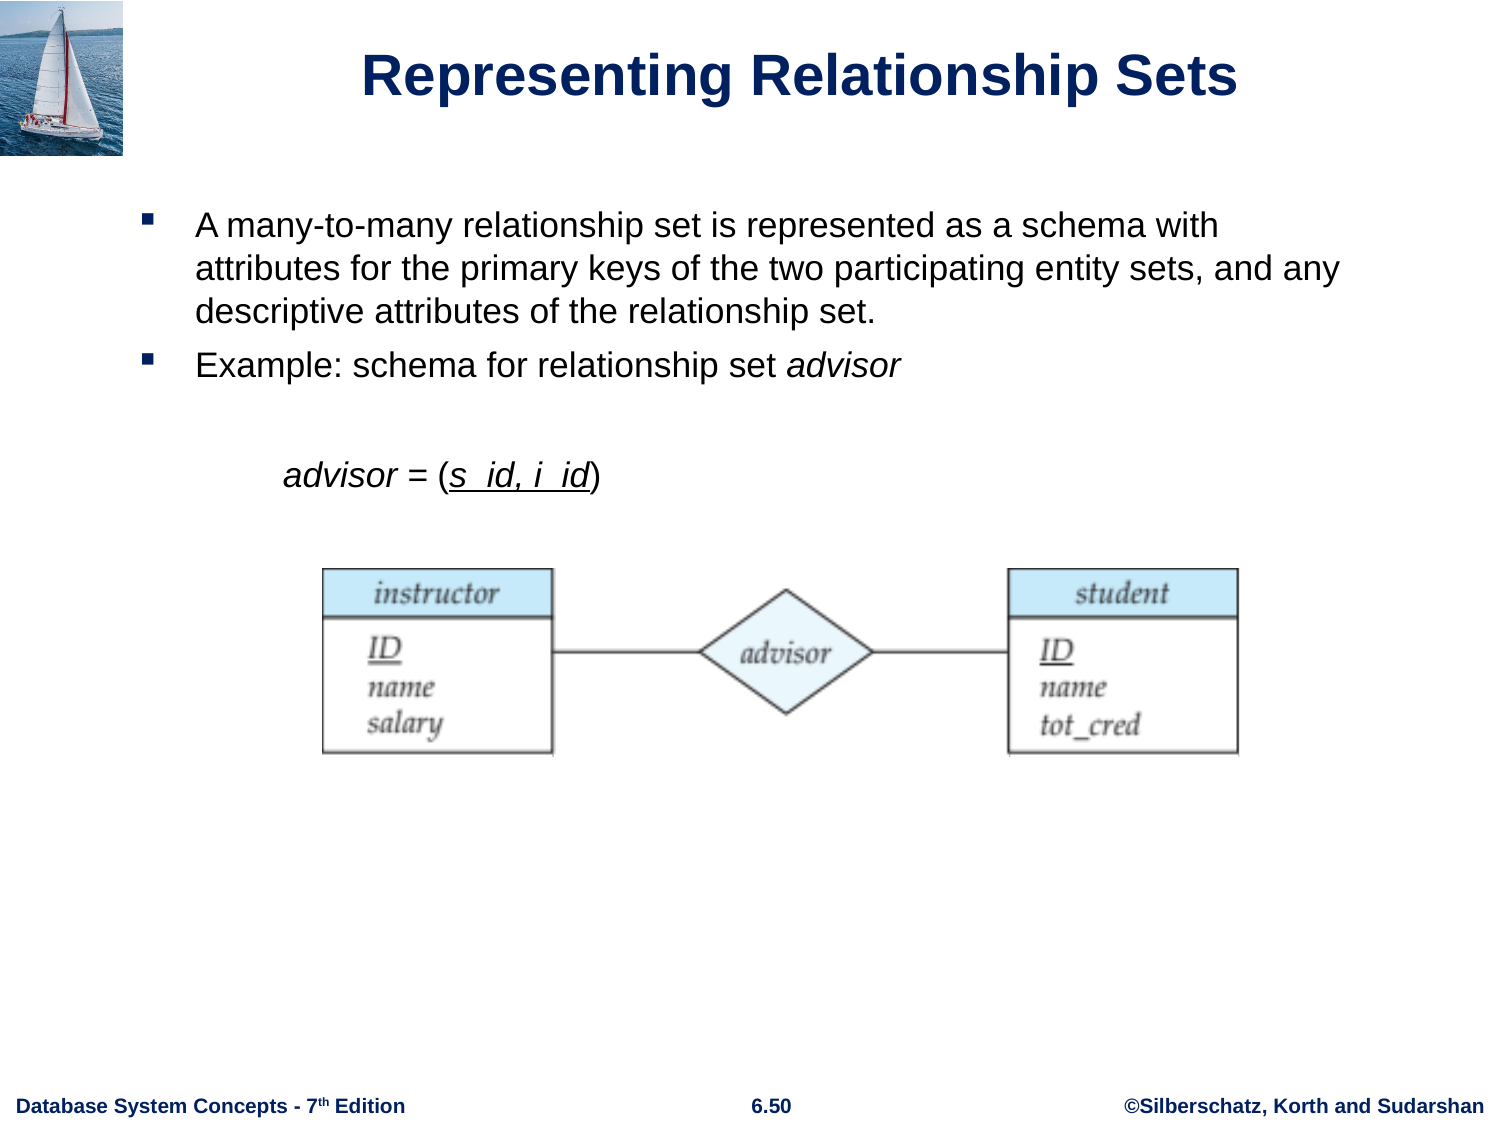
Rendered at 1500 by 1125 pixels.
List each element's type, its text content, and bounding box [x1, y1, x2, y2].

list A many-to-many relationship set is represented as a schema with attributes for the primary keys of the two participating entity sets, and any descriptive attributes of the relationship set. Example: schema for relationship set advisor advisor = (s_id, i_id) [123, 195, 1358, 512]
title Representing Relationship Sets [109, 15, 1493, 116]
picture [321, 568, 1240, 757]
picture [0, 1, 123, 156]
